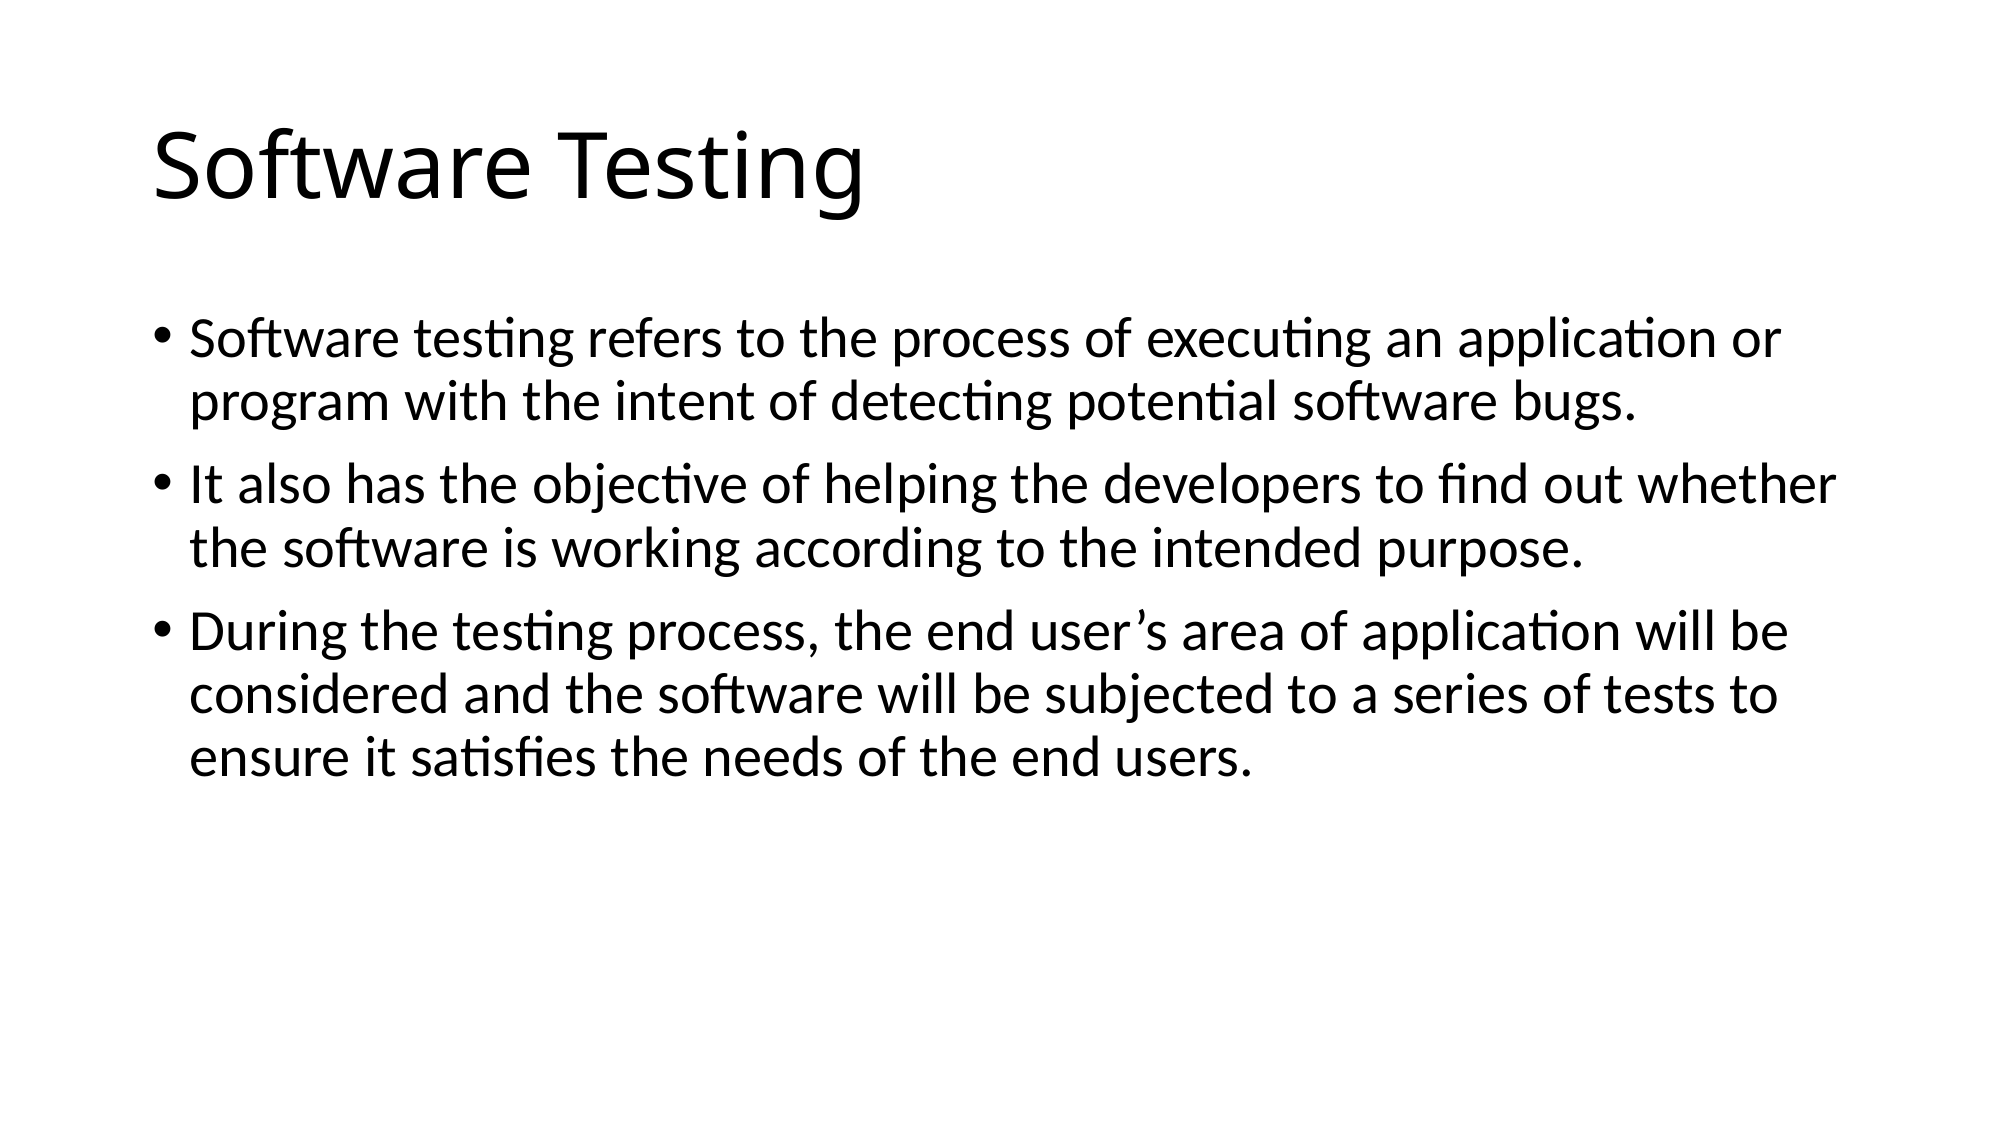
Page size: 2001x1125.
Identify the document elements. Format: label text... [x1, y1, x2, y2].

list Software testing refers to the process of executing an application or program with the intent of detecting potential software bugs. It also has the objective of helping the developers to find out whether the software is working according to the intended purpose. During the testing process, the end user’s area of application will be considered and the software will be subjected to a series of tests to ensure it satisfies the needs of the end users. [137, 299, 1863, 1014]
title Software Testing [137, 59, 1863, 278]
